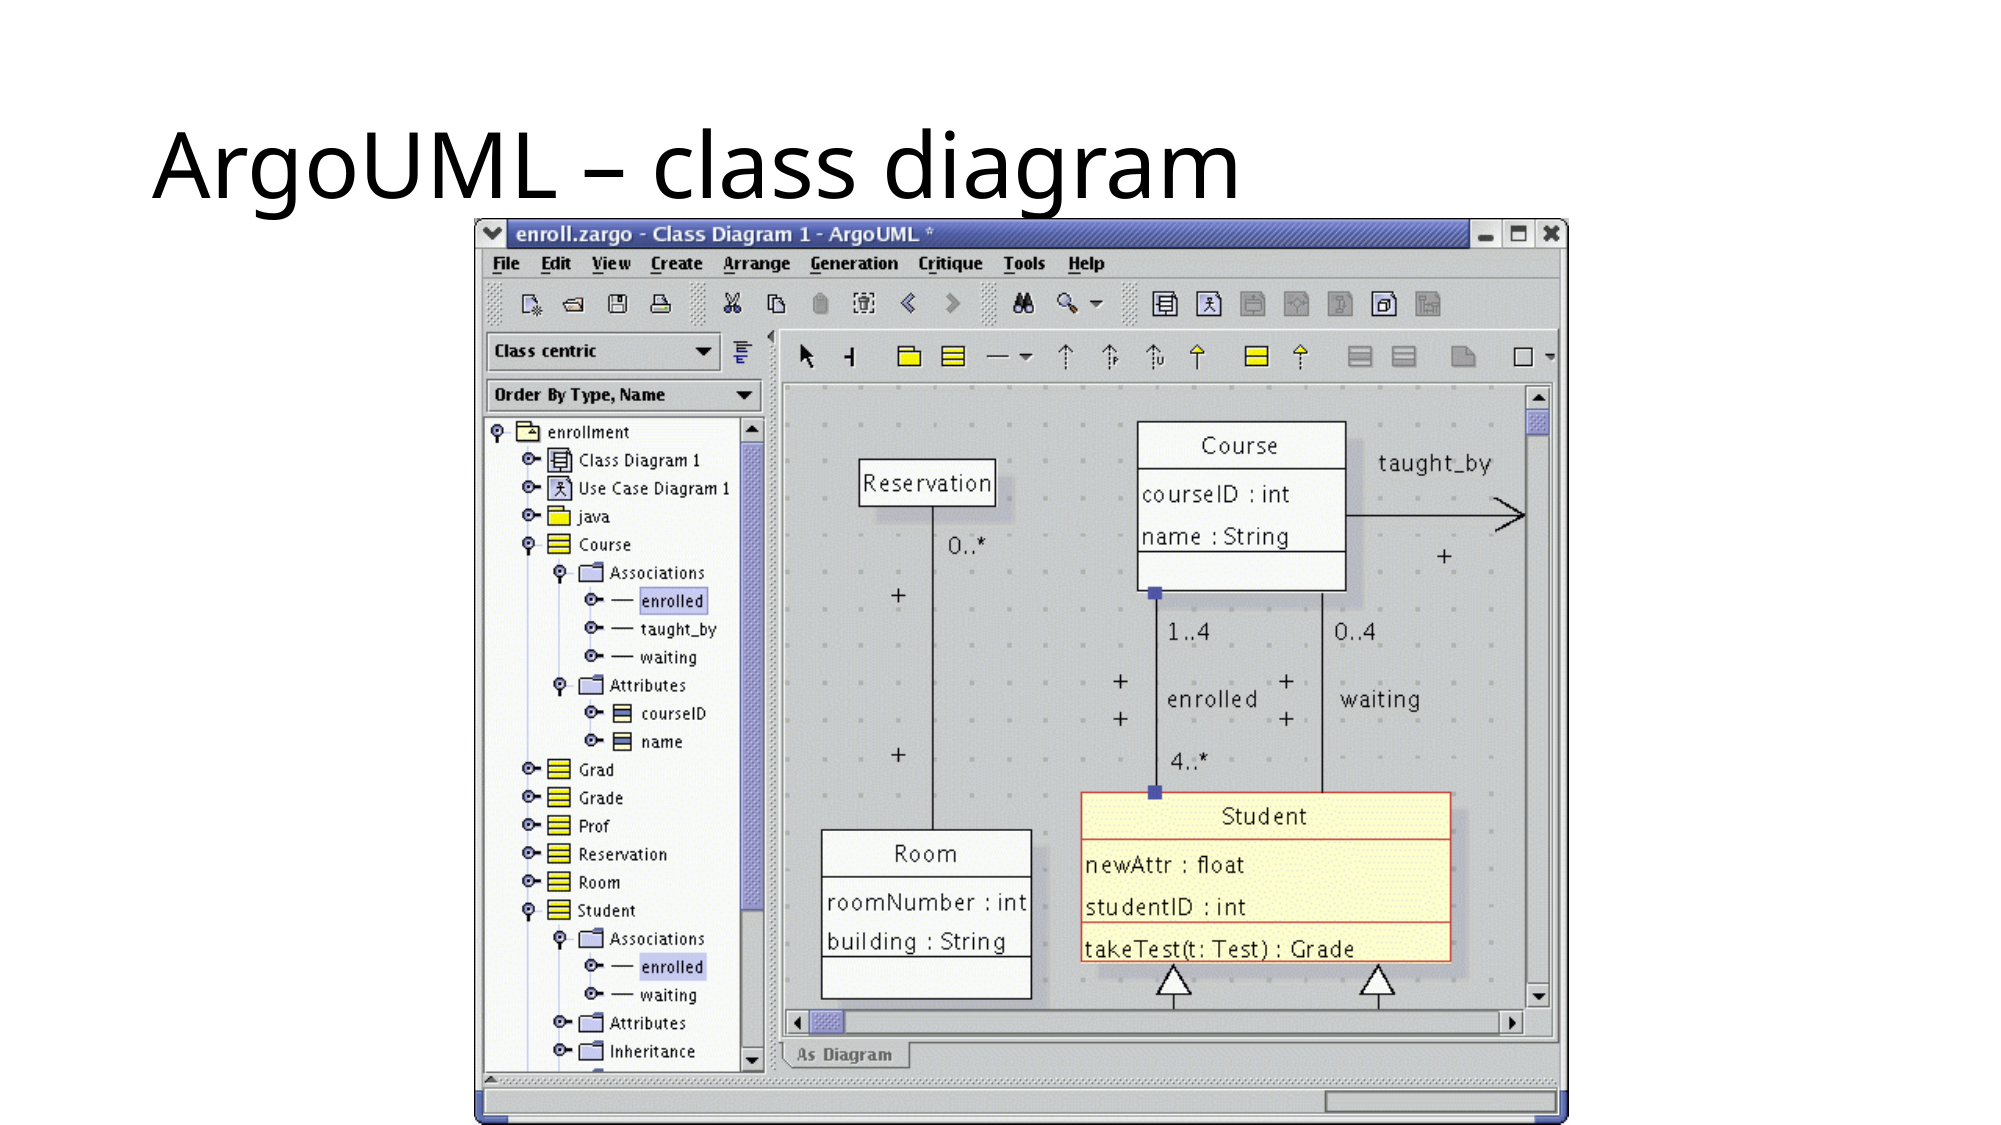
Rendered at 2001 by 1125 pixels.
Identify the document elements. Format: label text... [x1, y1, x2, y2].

picture [474, 218, 1569, 1125]
title ArgoUML – class diagram [137, 59, 1863, 278]
